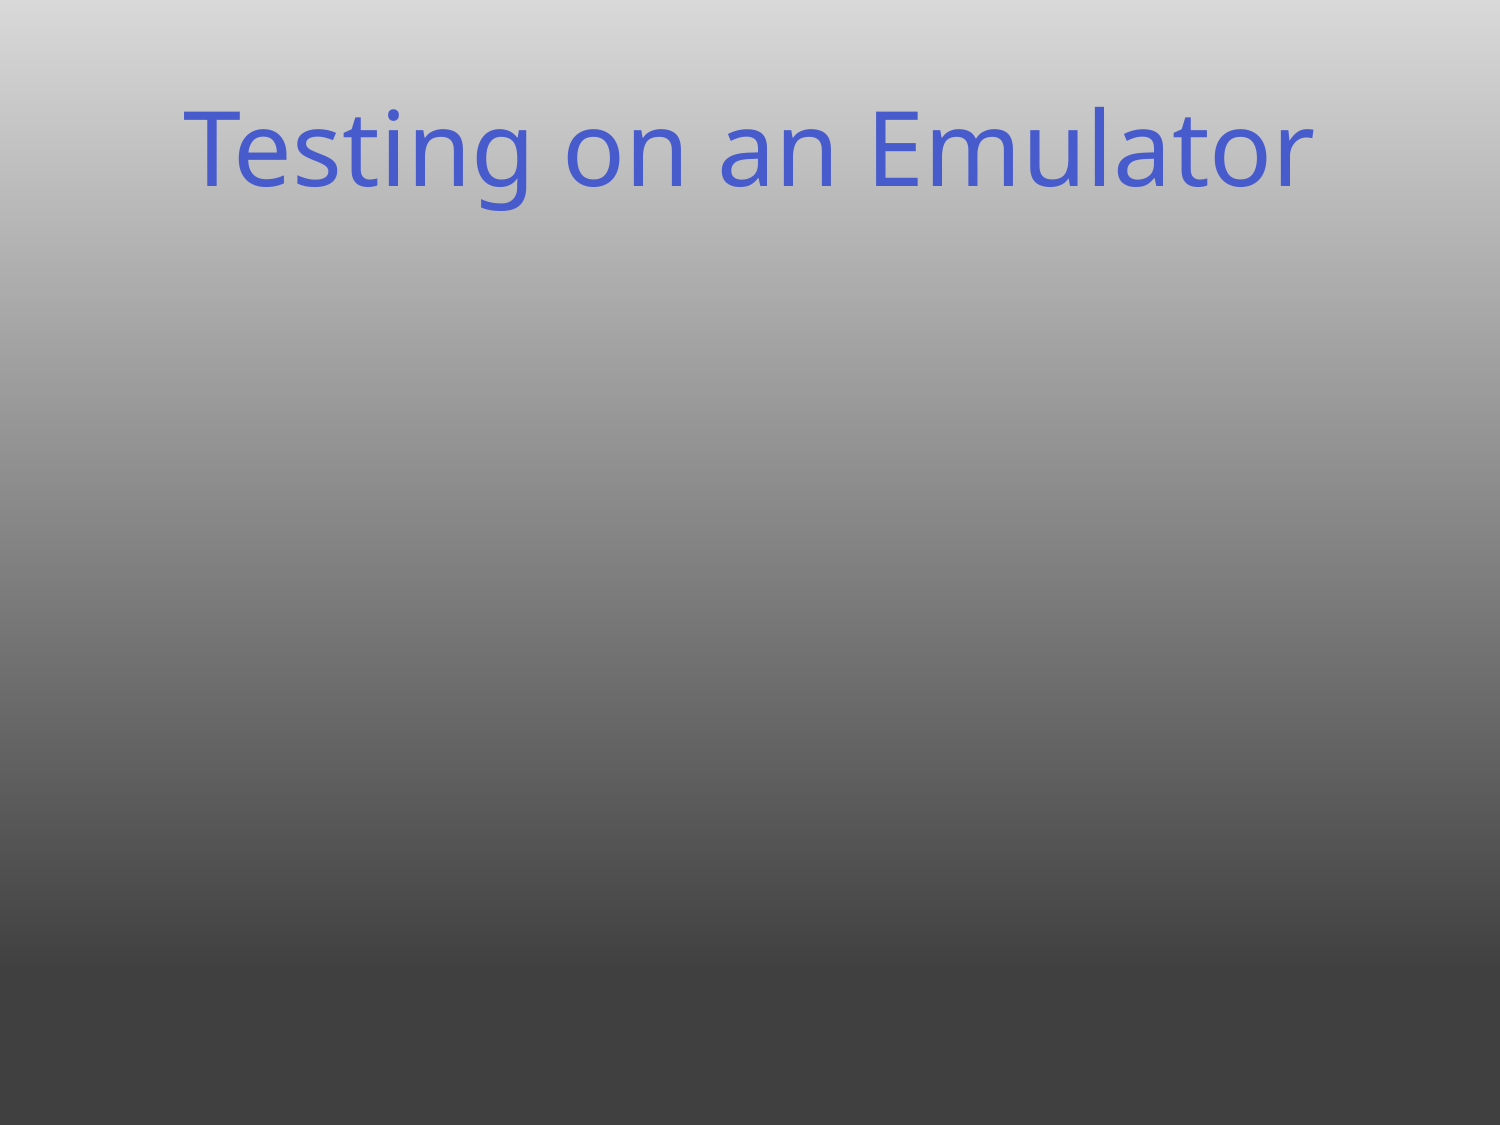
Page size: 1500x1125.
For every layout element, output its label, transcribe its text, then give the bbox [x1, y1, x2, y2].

title Testing on an Emulator [75, 75, 1425, 263]
